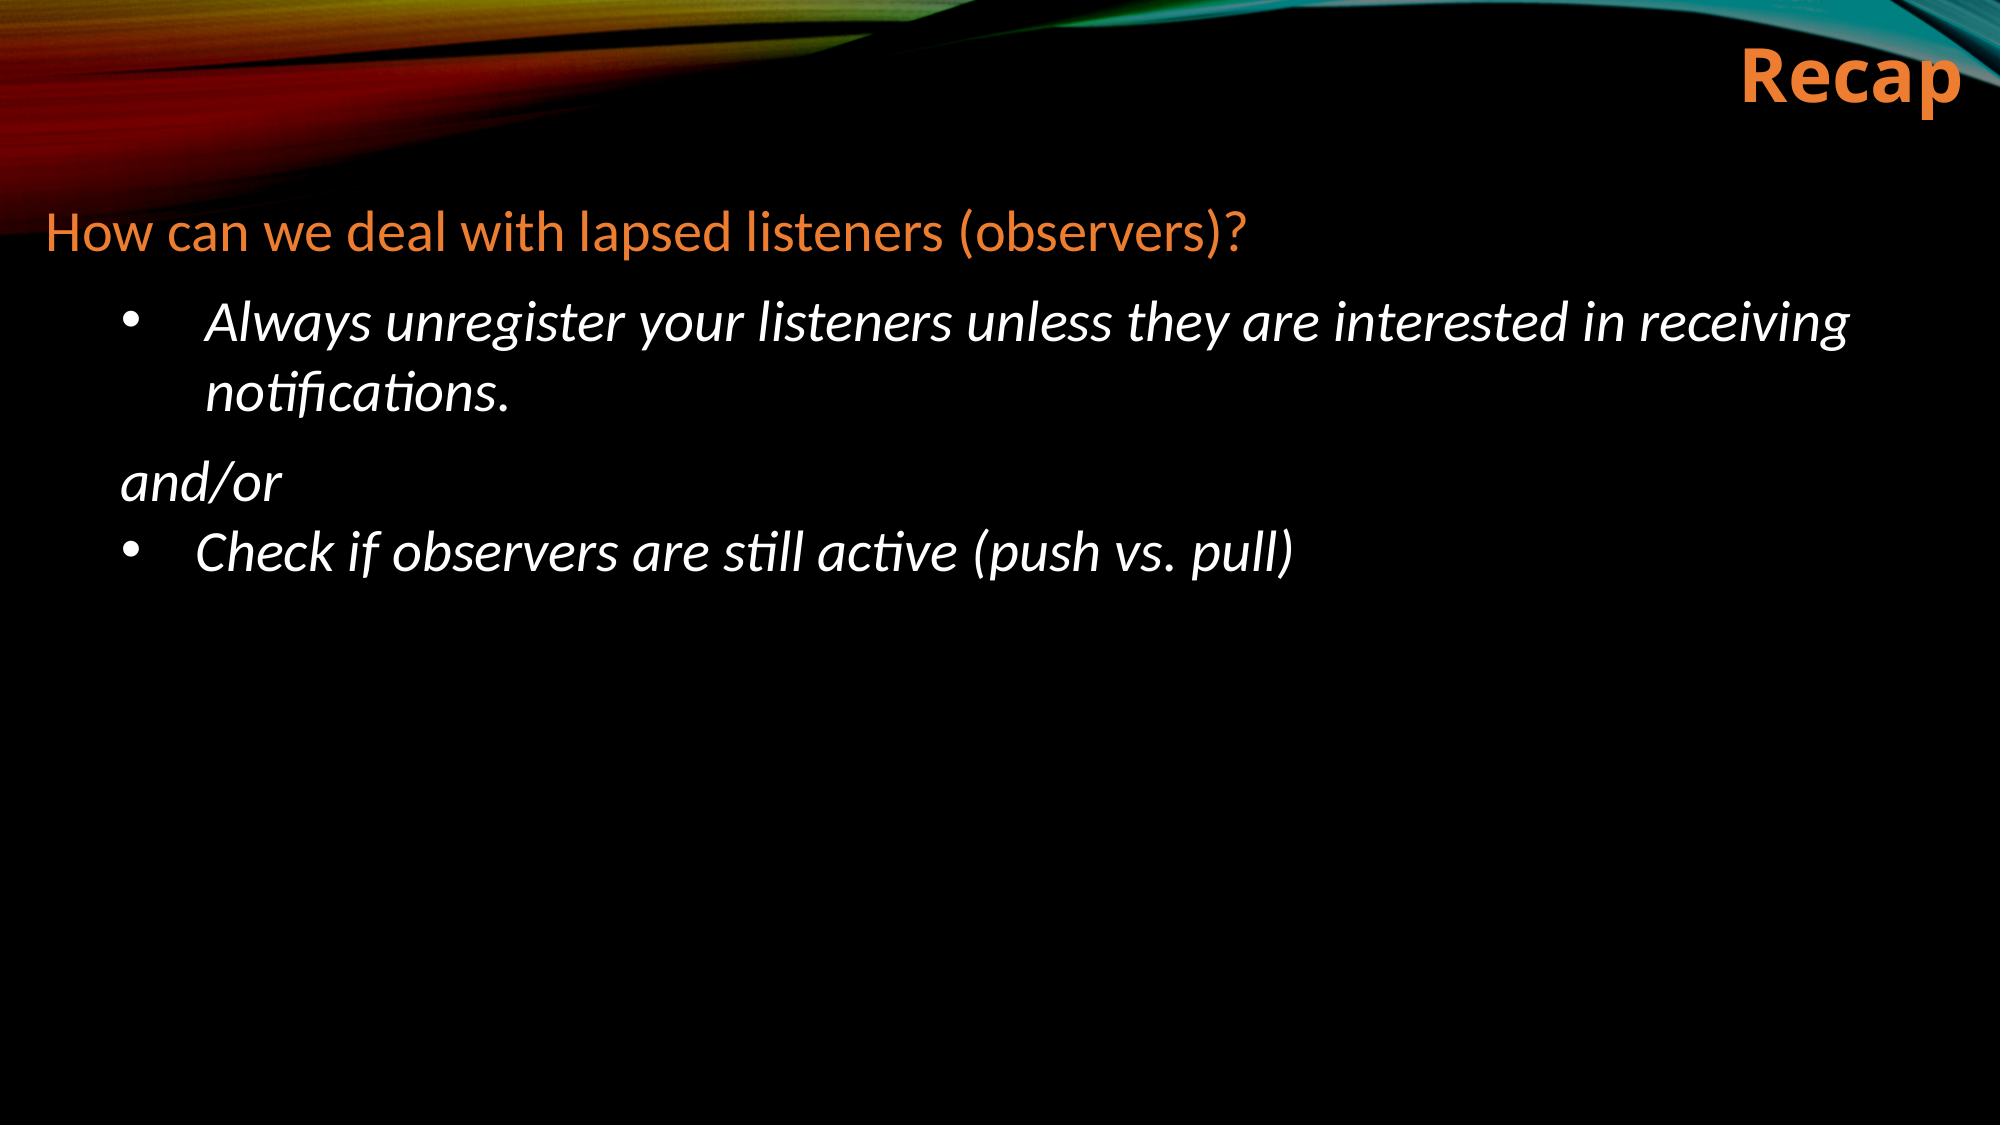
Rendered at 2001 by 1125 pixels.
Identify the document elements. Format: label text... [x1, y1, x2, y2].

text_box Recap [574, 0, 1979, 157]
text_box How can we deal with lapsed listeners (observers)? Always unregister your listeners unless they are interested in receiving notifications. and/or Check if observers are still active (push vs. pull) [31, 185, 2001, 591]
